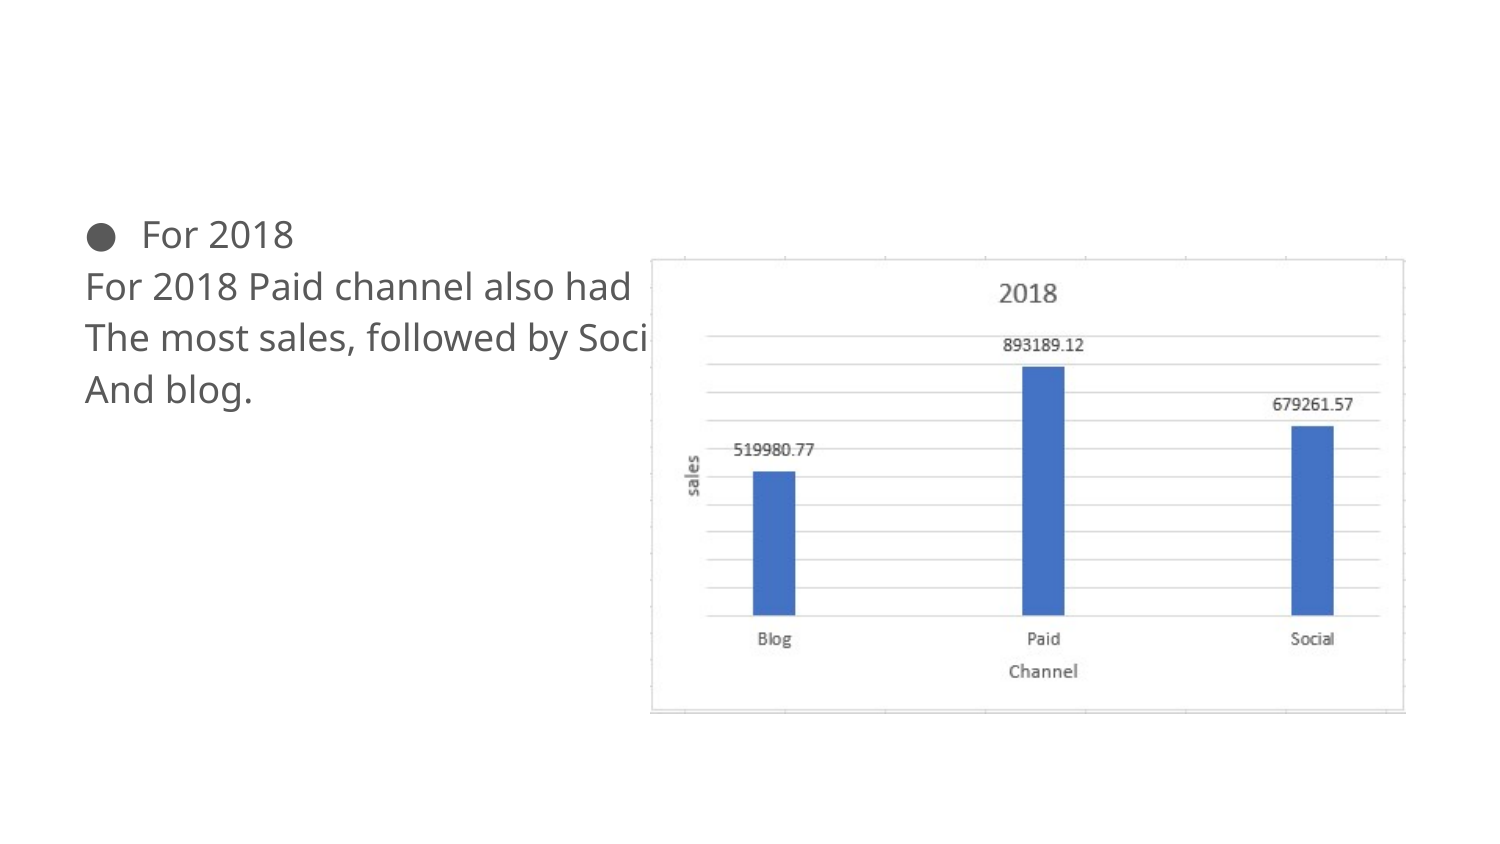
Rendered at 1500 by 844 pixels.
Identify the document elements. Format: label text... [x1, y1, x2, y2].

picture [650, 255, 1406, 715]
list For 2018 For 2018 Paid channel also had The most sales, followed by Social And blog. [51, 189, 1449, 750]
